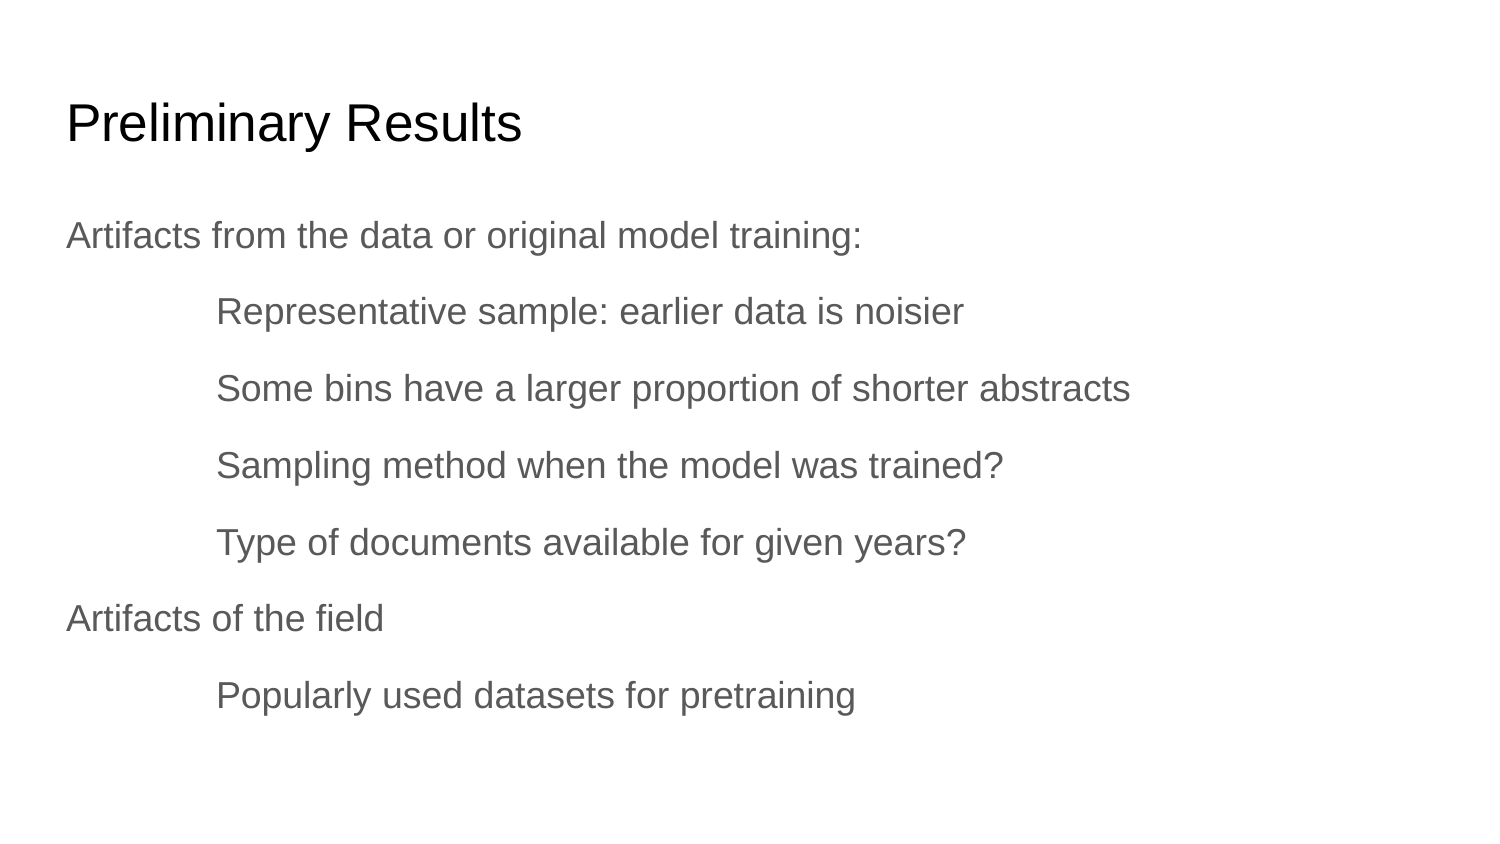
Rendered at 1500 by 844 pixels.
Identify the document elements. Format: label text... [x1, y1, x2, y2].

title Preliminary Results [51, 72, 1449, 167]
list Artifacts from the data or original model training: Representative sample: earlier data is noisier Some bins have a larger proportion of shorter abstracts Sampling method when the model was trained? Type of documents available for given years? Artifacts of the field Popularly used datasets for pretraining [51, 189, 1449, 750]
